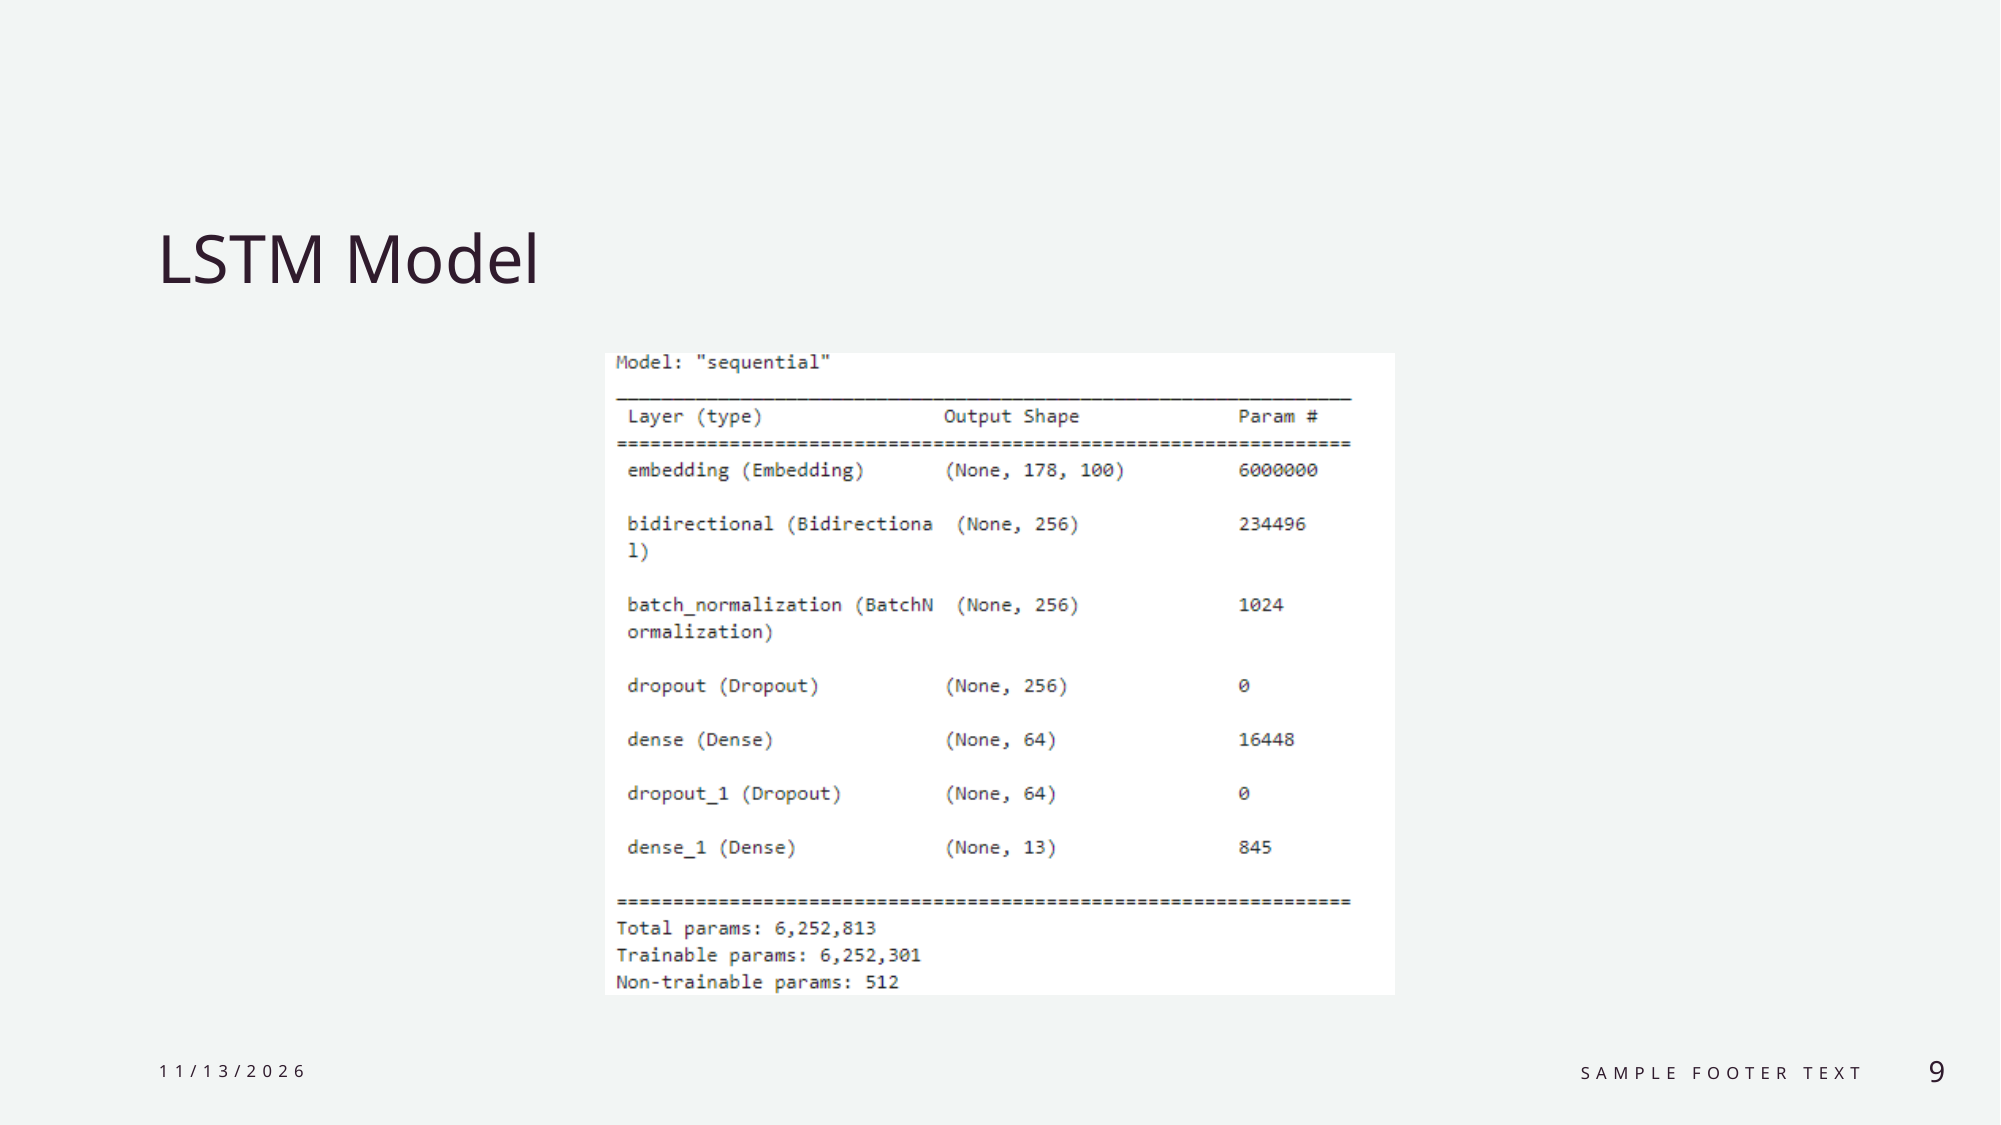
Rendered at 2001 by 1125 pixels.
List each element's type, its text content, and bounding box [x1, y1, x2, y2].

title LSTM Model [142, 96, 1858, 305]
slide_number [143, 1042, 594, 1103]
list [605, 353, 1396, 995]
slide_number 9 [1875, 1042, 1961, 1103]
footer Sample Footer Text [1170, 1042, 1875, 1103]
